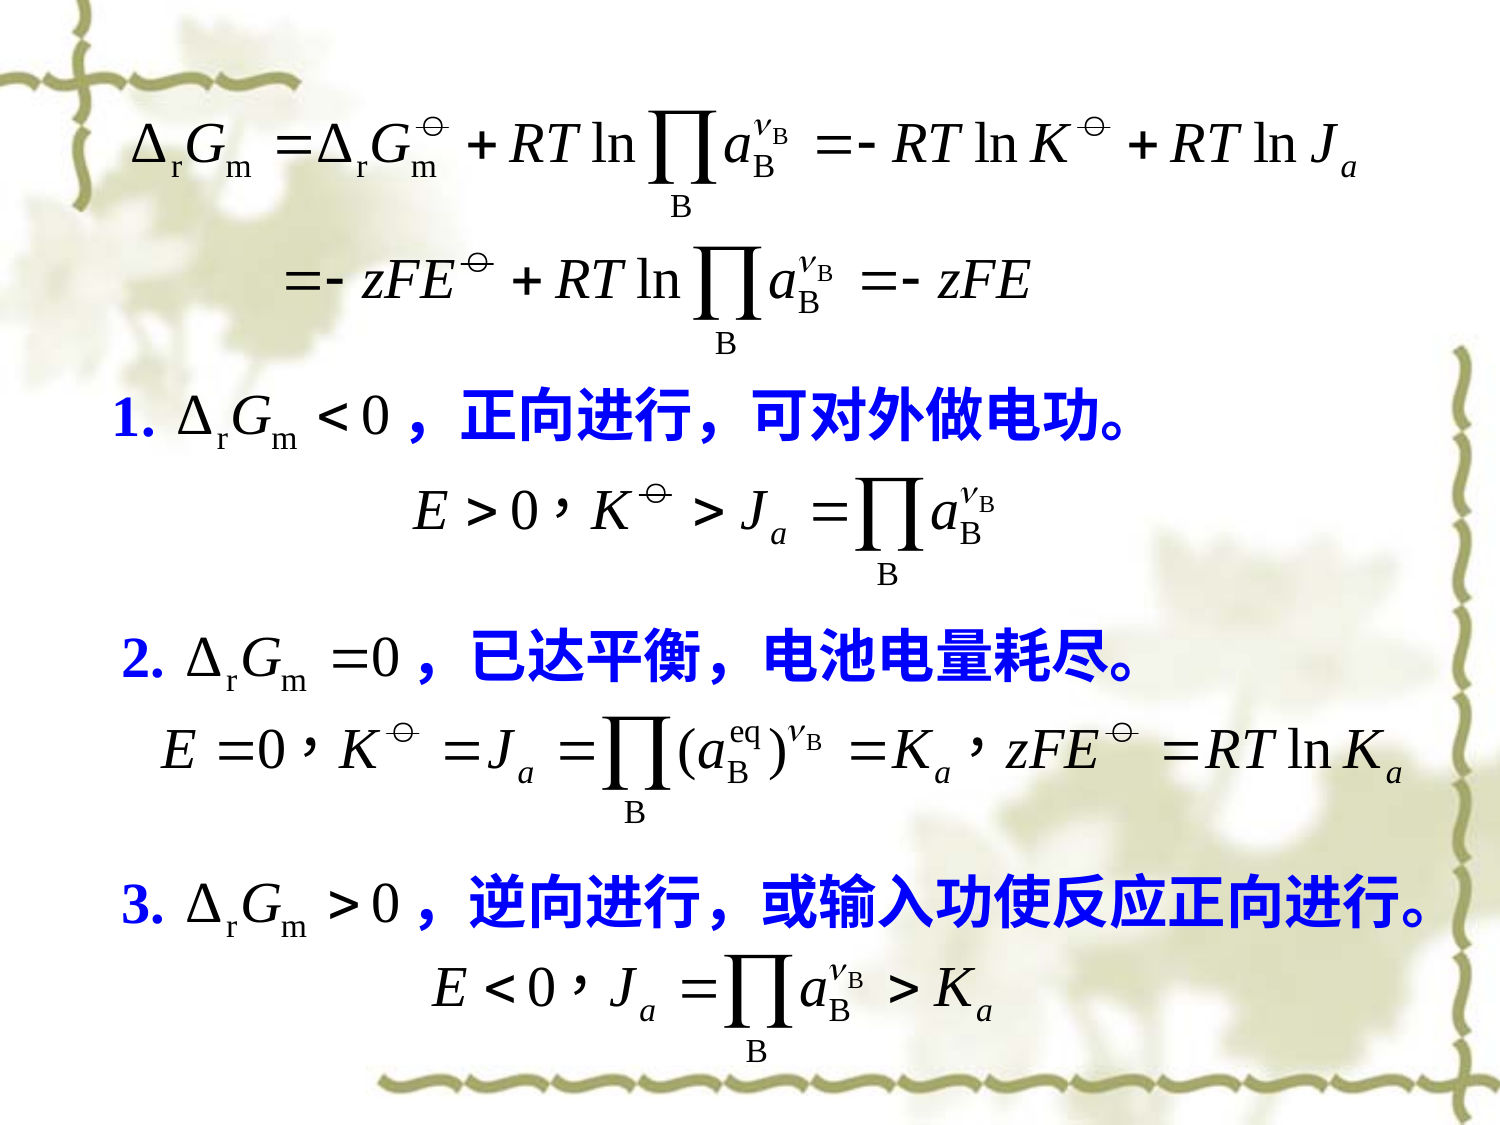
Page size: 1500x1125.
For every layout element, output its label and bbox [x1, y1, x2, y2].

text_box [122, 96, 1369, 368]
text_box [150, 705, 1416, 837]
picture [0, 0, 1500, 1125]
text_box [403, 466, 1015, 598]
text_box [96, 370, 1411, 464]
text_box [106, 857, 1481, 952]
text_box [421, 943, 1004, 1075]
text_box [106, 611, 1420, 706]
